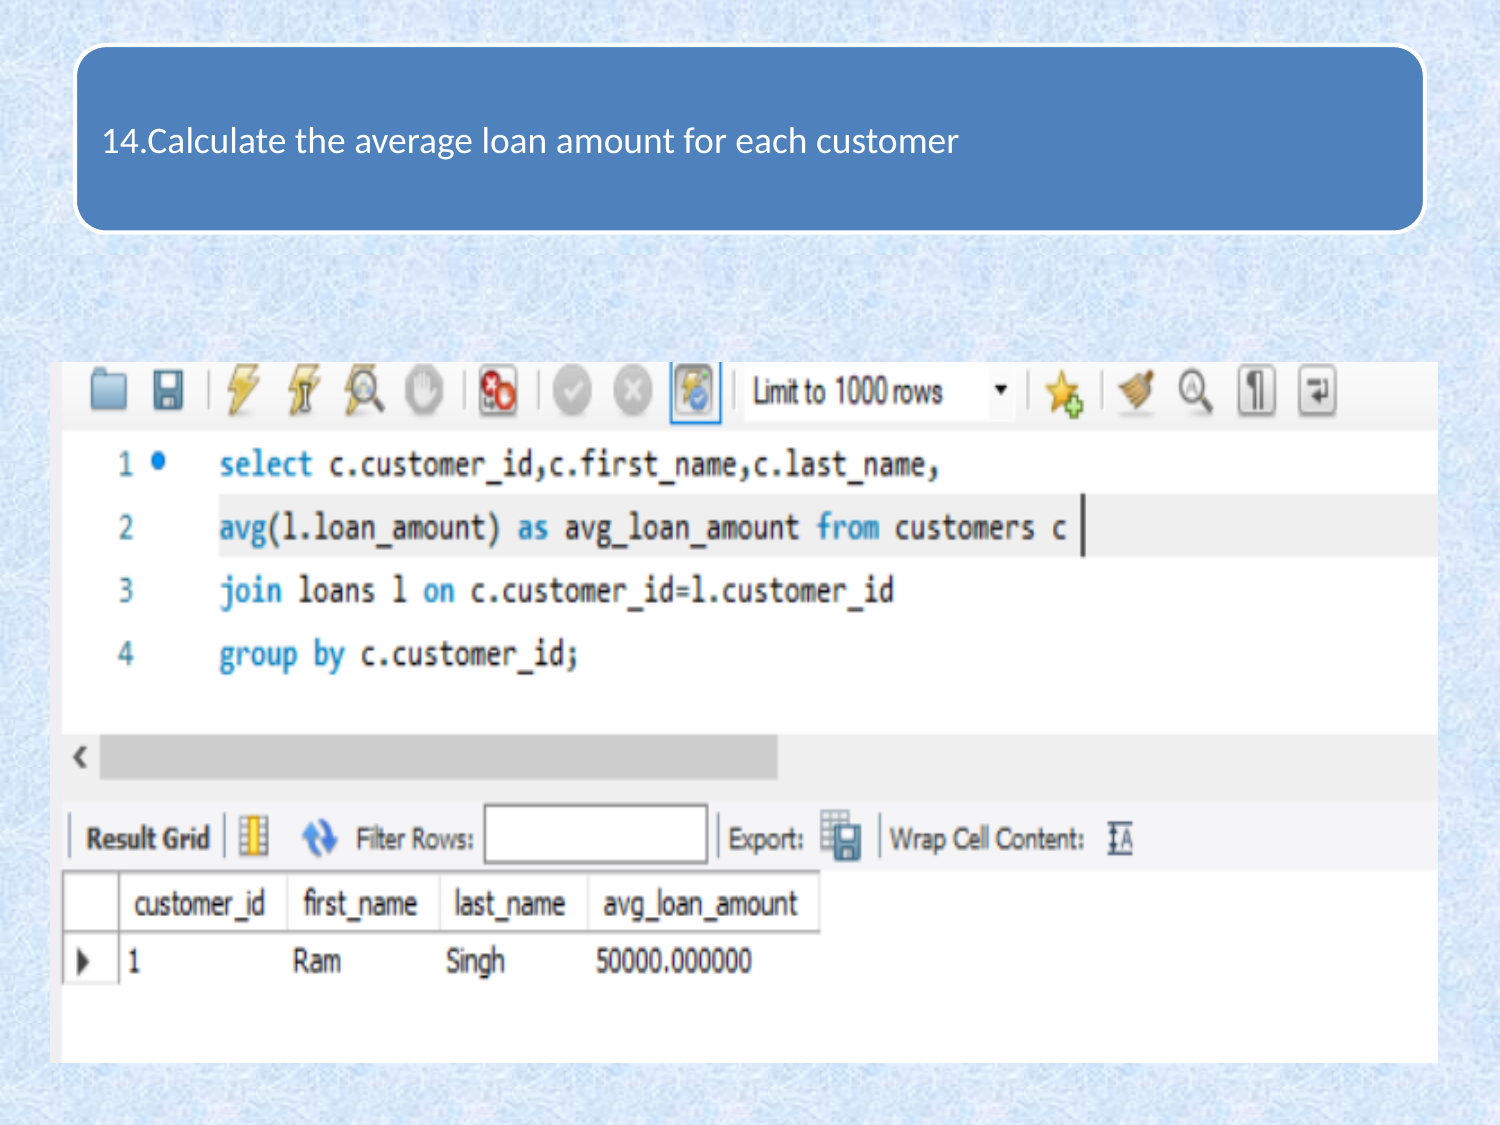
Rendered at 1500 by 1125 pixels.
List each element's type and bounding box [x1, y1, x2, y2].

text_box [74, 44, 1426, 233]
list [49, 362, 1438, 1063]
picture [0, 0, 1500, 1125]
